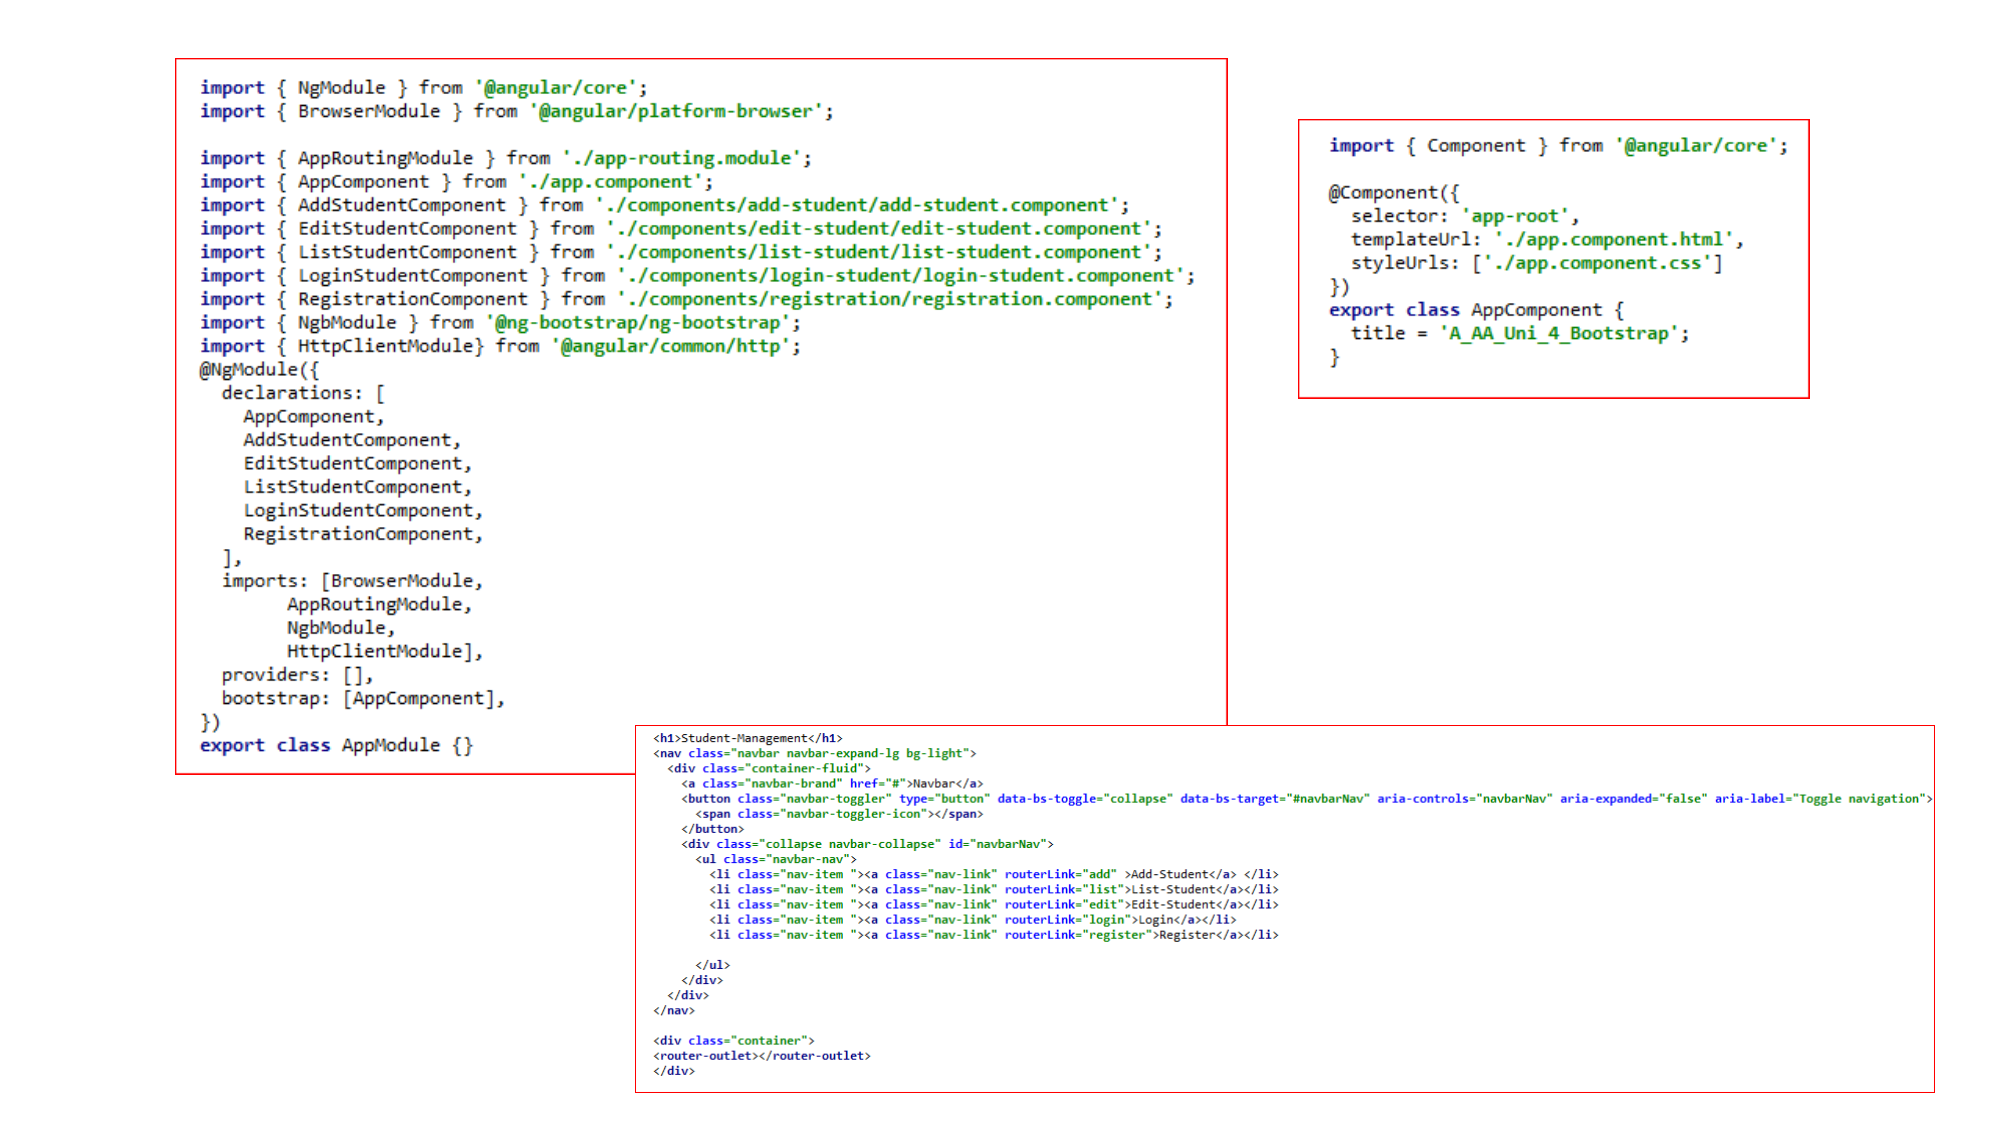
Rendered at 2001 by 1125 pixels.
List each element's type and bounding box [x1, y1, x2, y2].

picture [175, 58, 1935, 1093]
picture [1298, 119, 1810, 399]
